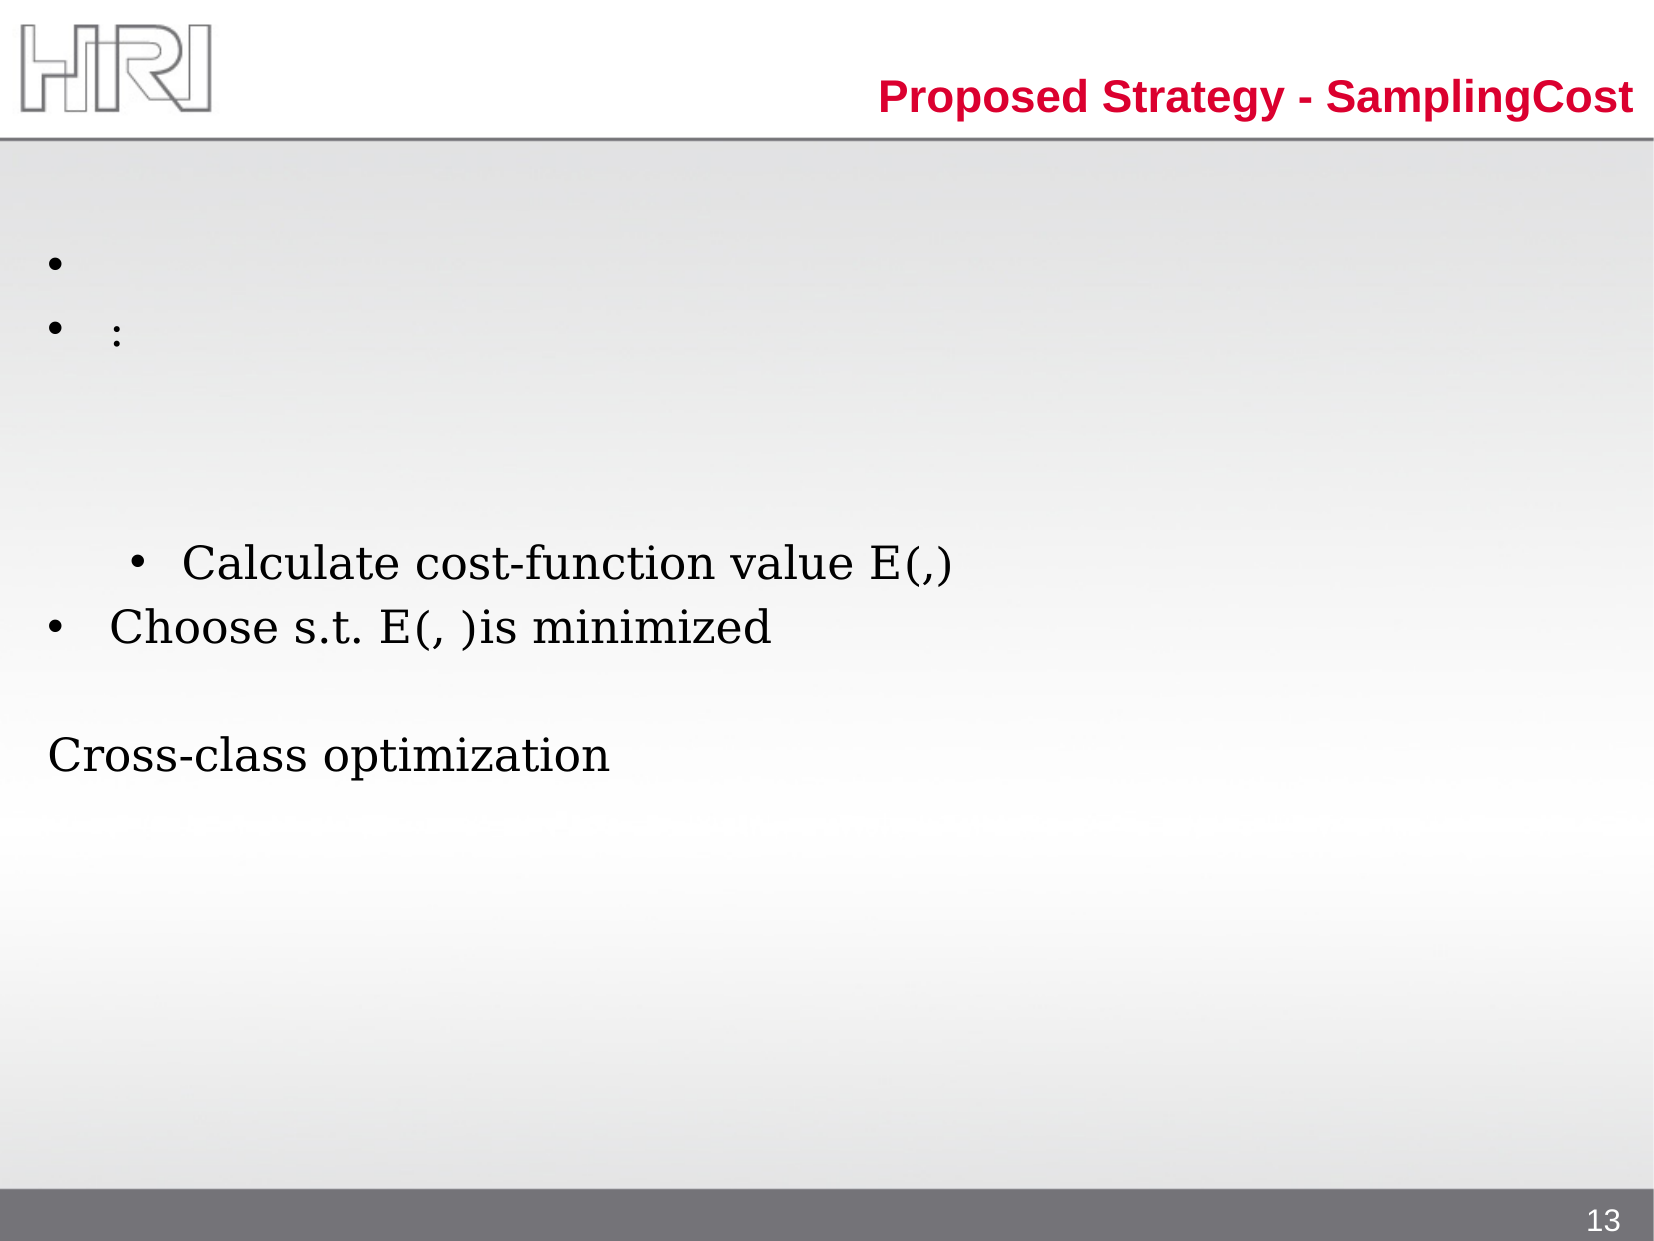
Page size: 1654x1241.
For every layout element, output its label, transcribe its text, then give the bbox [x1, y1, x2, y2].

title Proposed Strategy - SamplingCost [331, 0, 1635, 139]
picture [0, 0, 1654, 1241]
slide_number 13 [1263, 1193, 1622, 1241]
